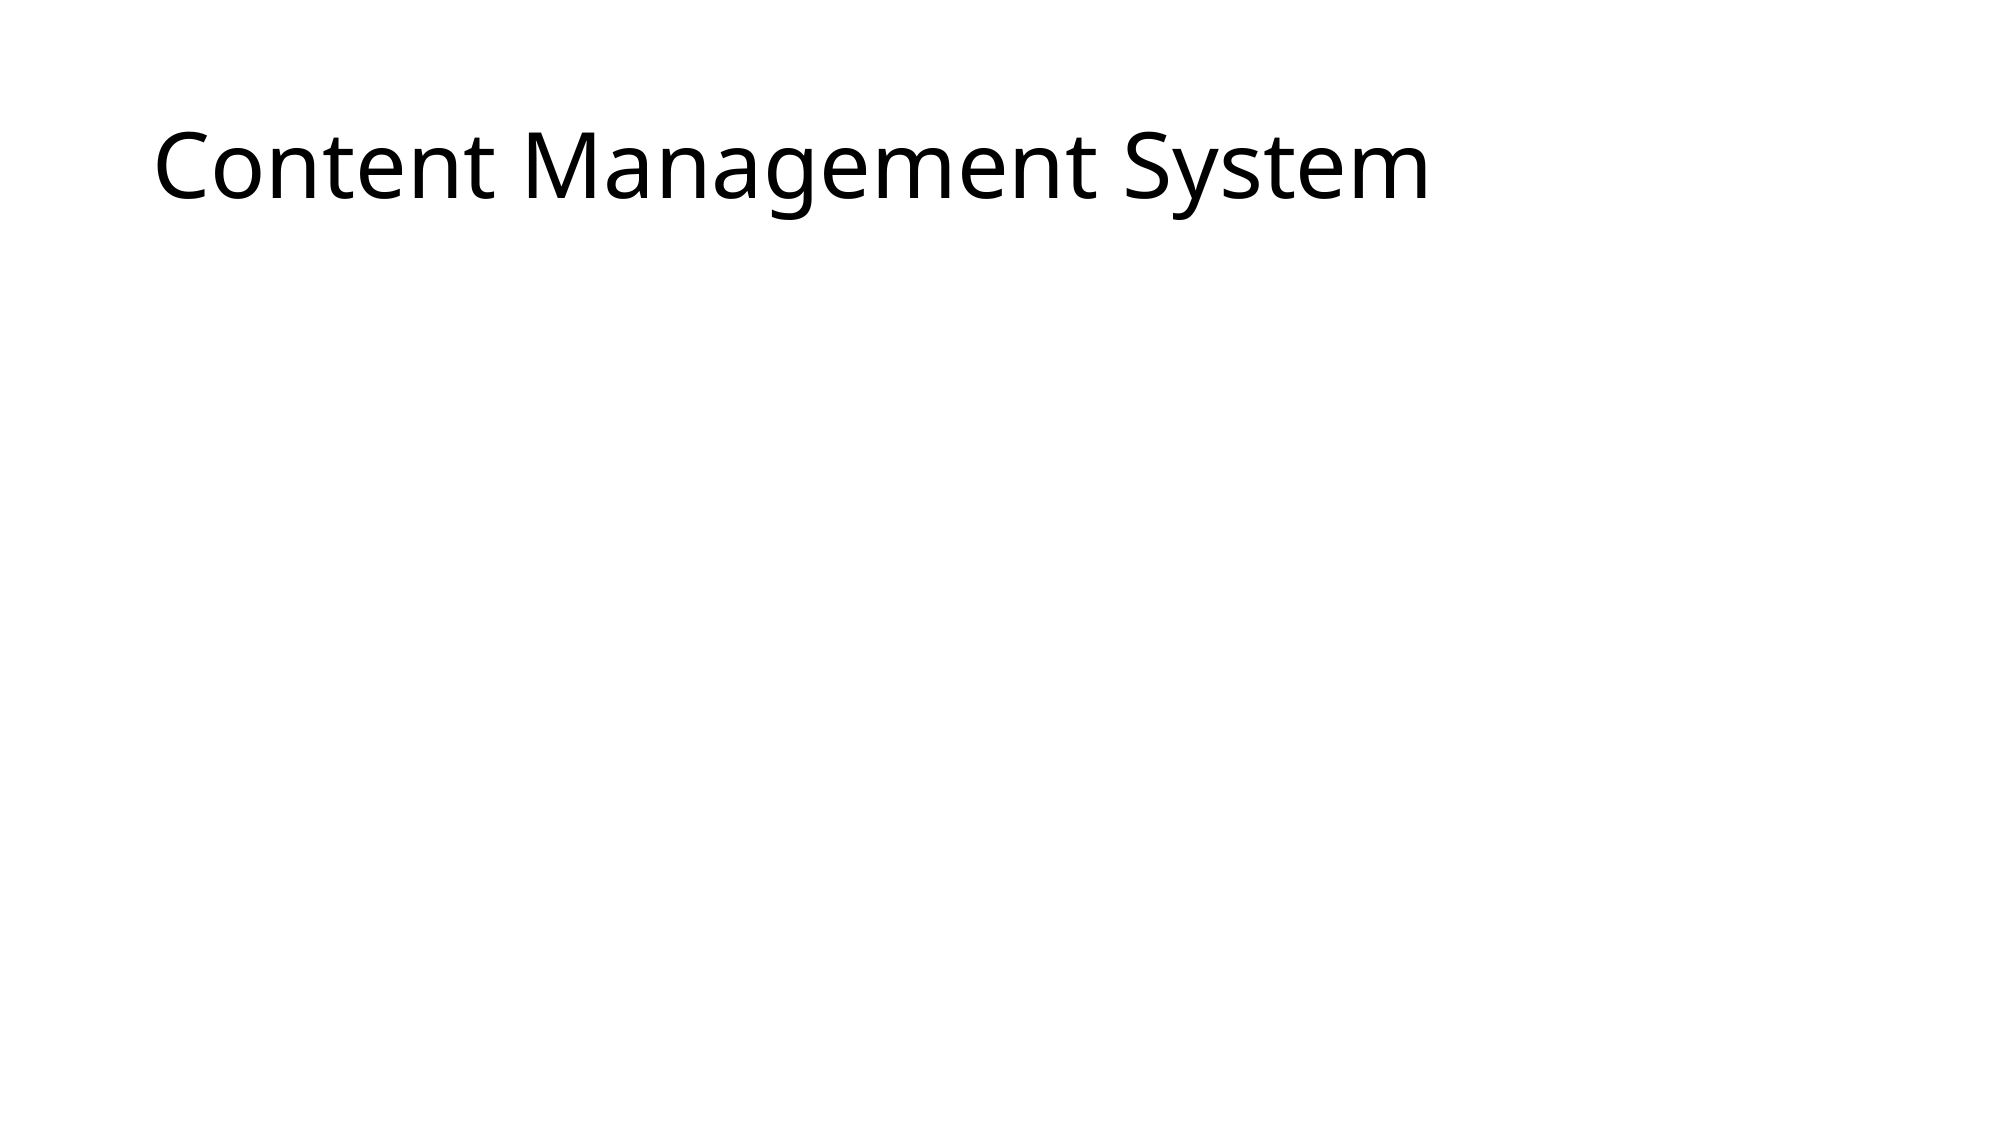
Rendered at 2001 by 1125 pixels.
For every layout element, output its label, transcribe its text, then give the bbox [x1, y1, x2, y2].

title Content Management System [137, 59, 1863, 278]
